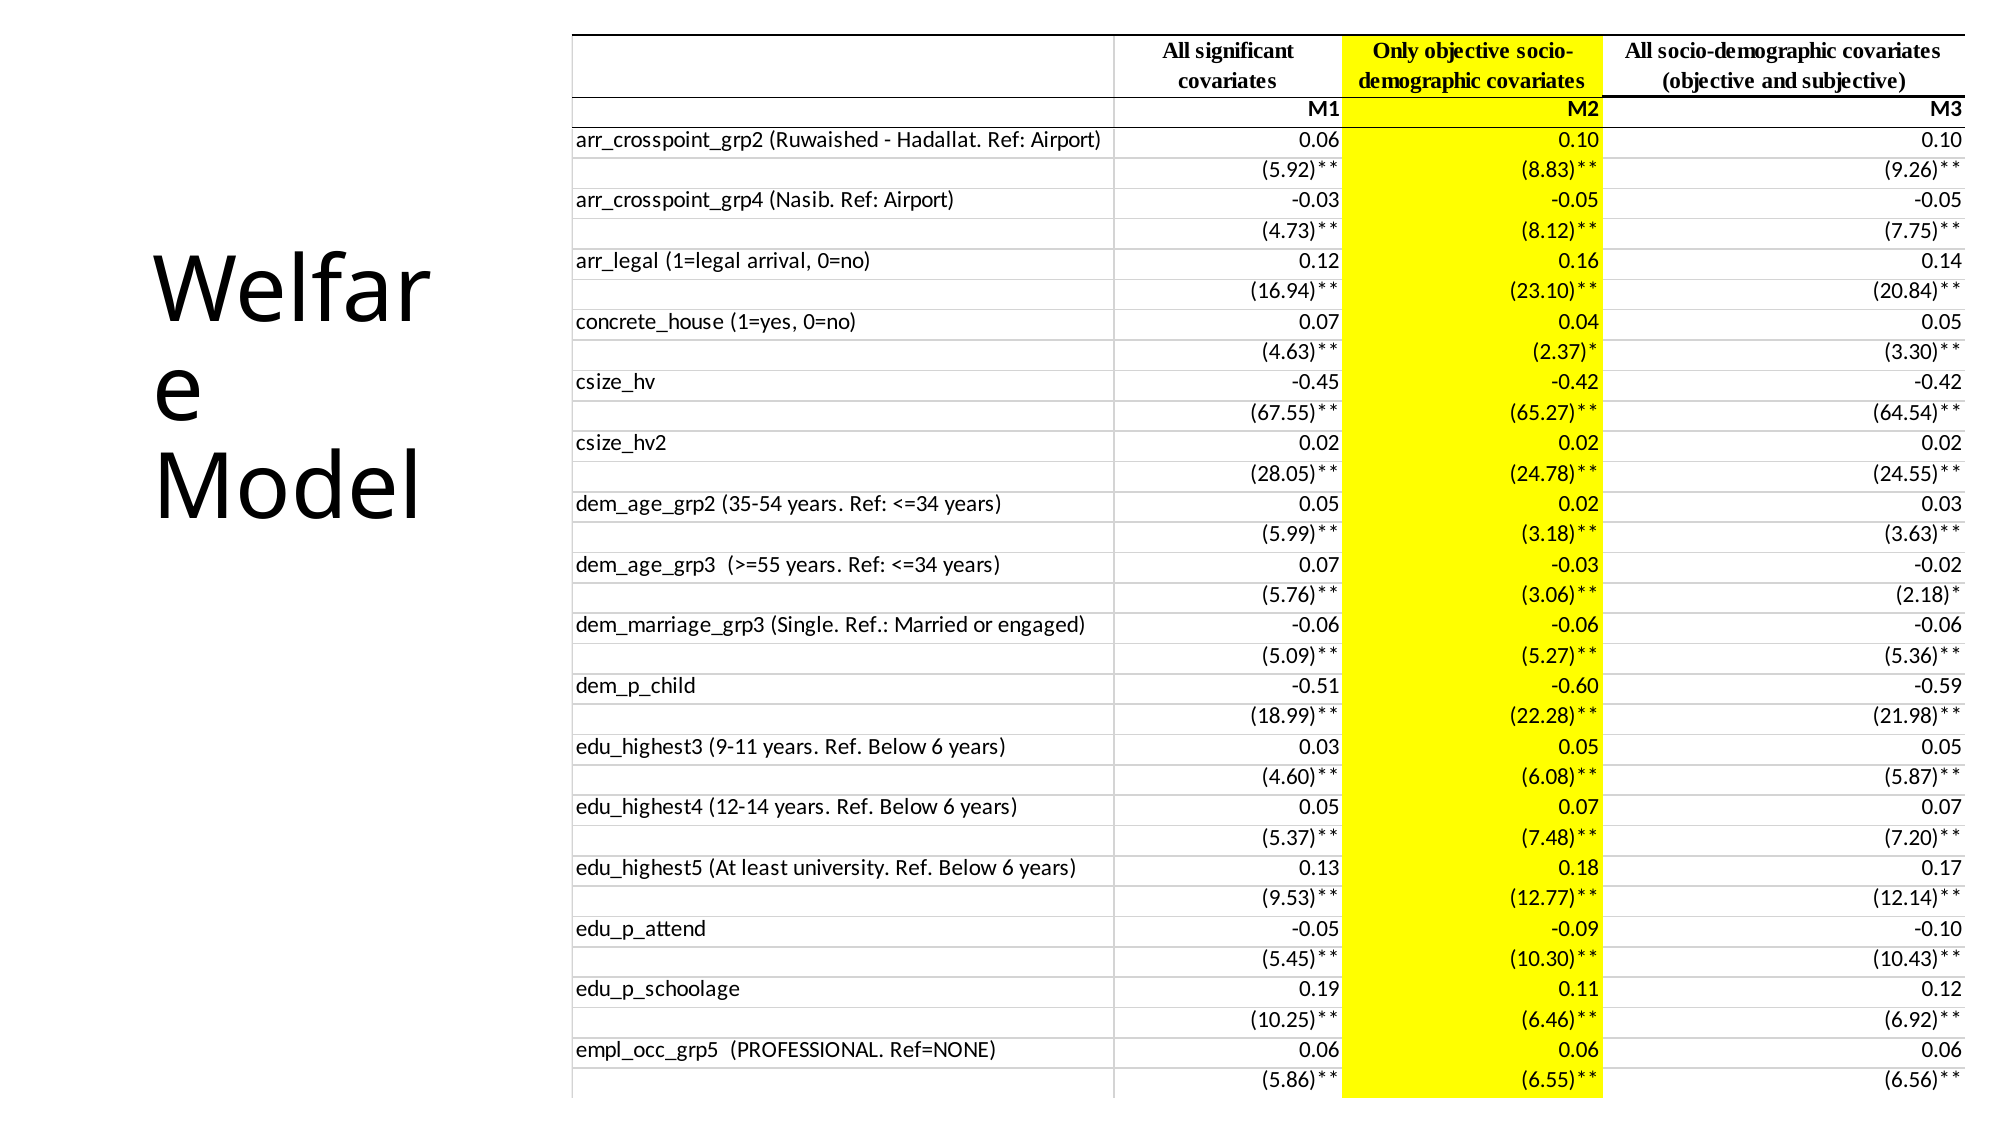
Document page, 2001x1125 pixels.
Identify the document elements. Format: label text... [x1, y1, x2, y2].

title Welfare Model [137, 59, 456, 722]
picture [571, 34, 1967, 1100]
